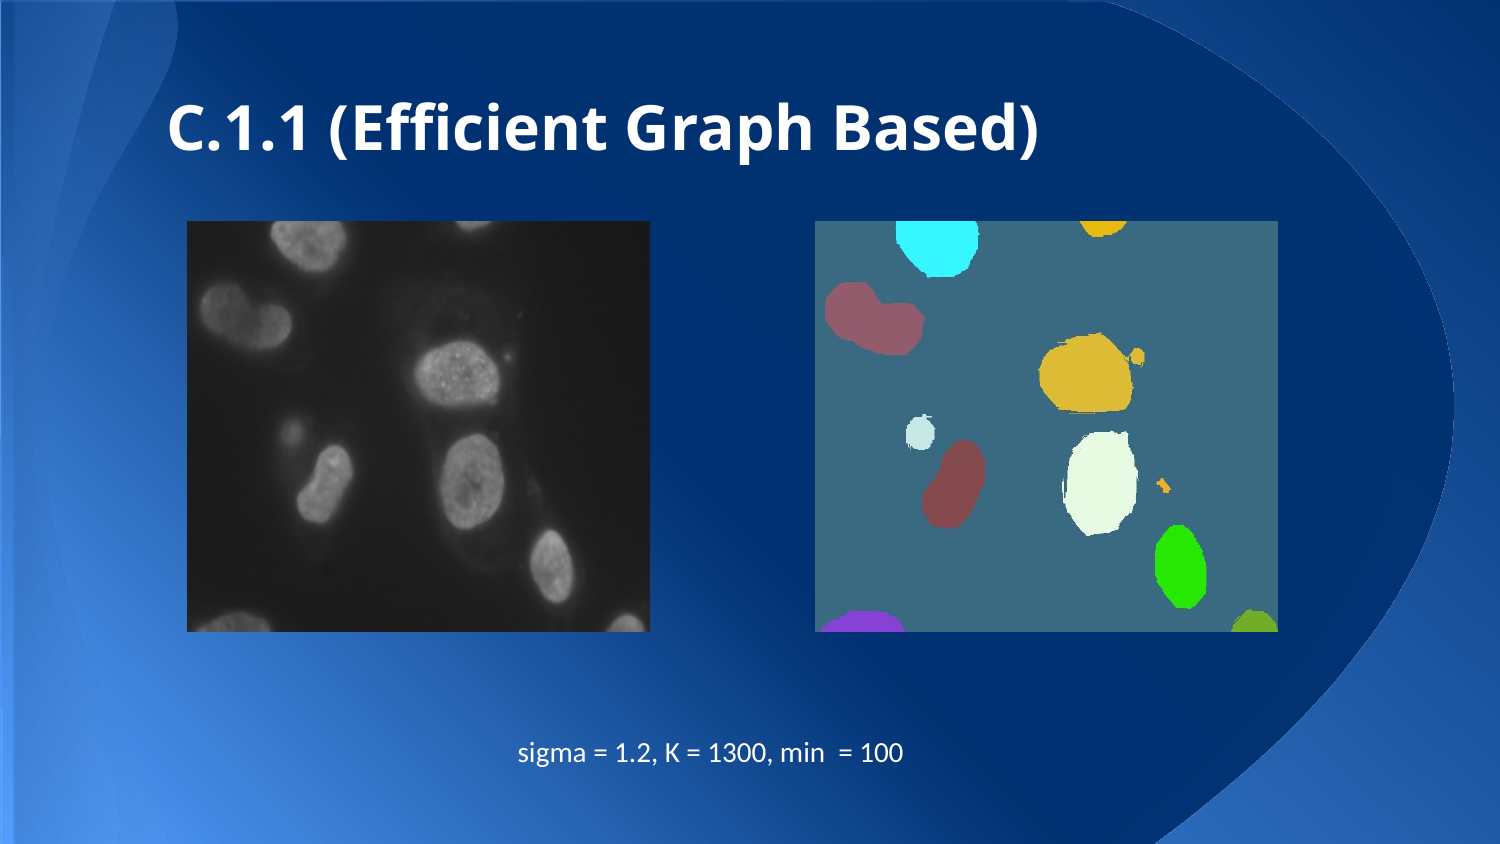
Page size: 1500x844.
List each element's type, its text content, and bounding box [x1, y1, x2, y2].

title C.1.1 (Efficient Graph Based) [100, 73, 1450, 178]
title [168, 177, 1464, 779]
picture [815, 221, 1278, 632]
text_box sigma = 1.2, K = 1300, min = 100 [502, 726, 919, 776]
picture [187, 221, 651, 632]
